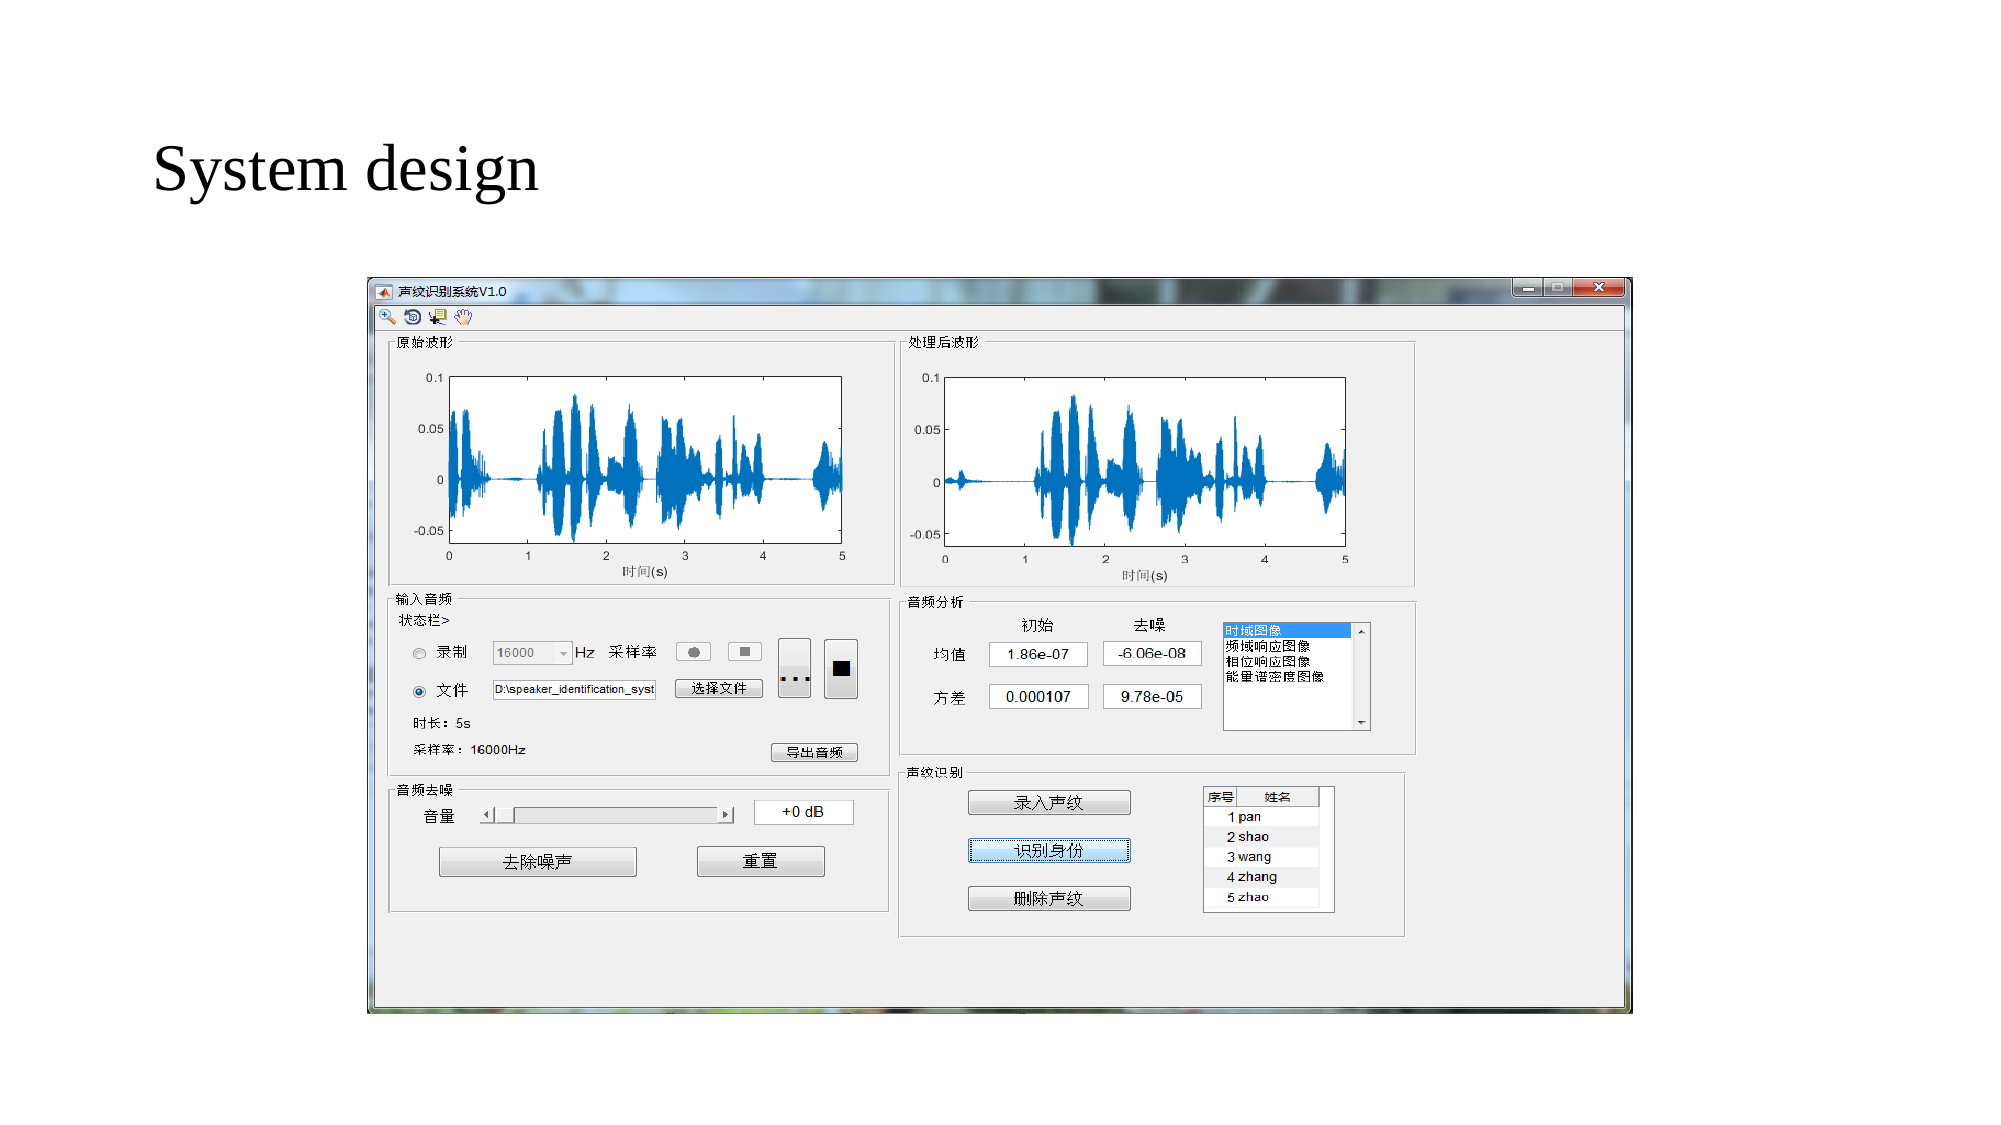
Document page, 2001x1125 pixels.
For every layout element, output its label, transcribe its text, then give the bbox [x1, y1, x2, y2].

title System design [137, 59, 1863, 278]
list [366, 277, 1633, 1014]
